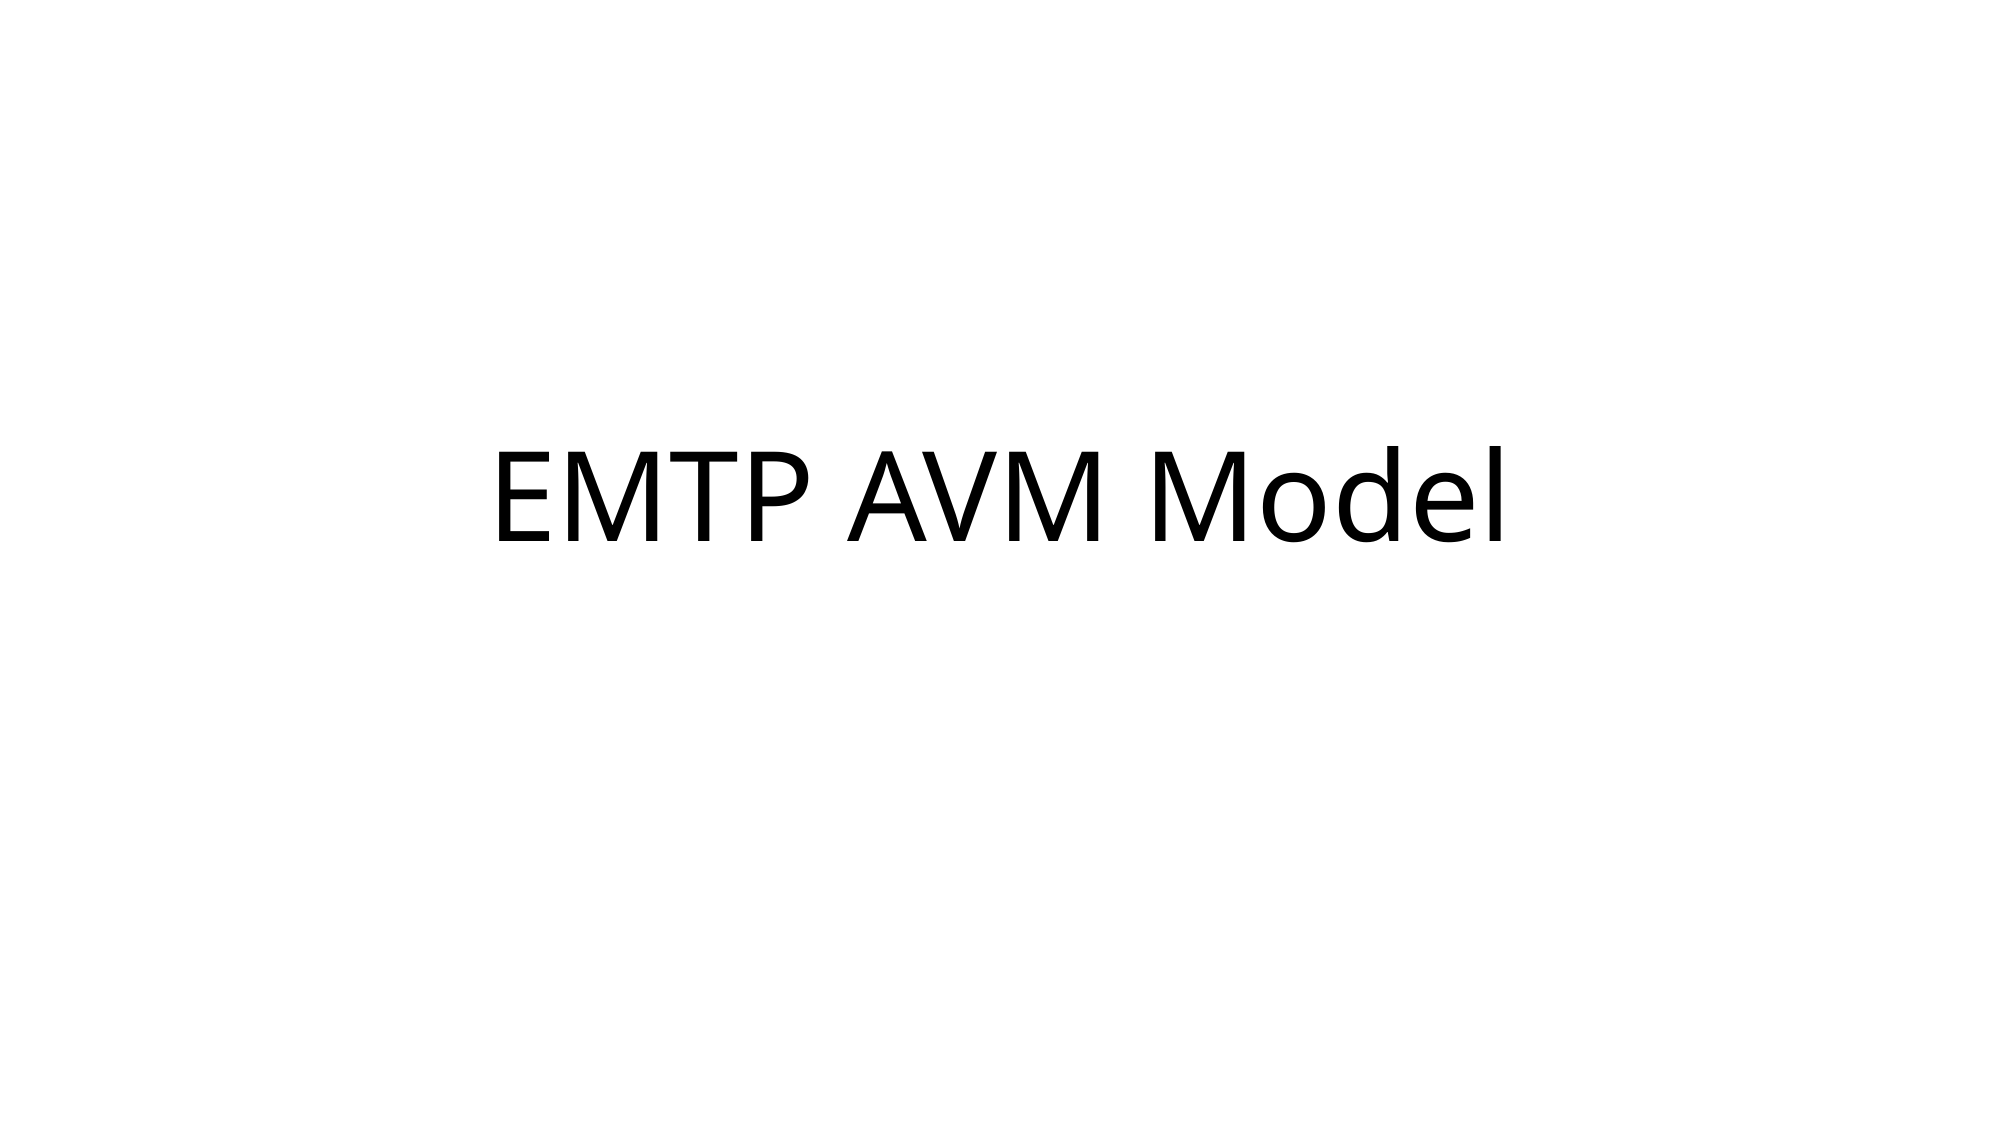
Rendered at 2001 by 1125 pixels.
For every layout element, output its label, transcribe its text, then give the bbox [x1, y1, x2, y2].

title EMTP AVM Model [249, 184, 1750, 576]
